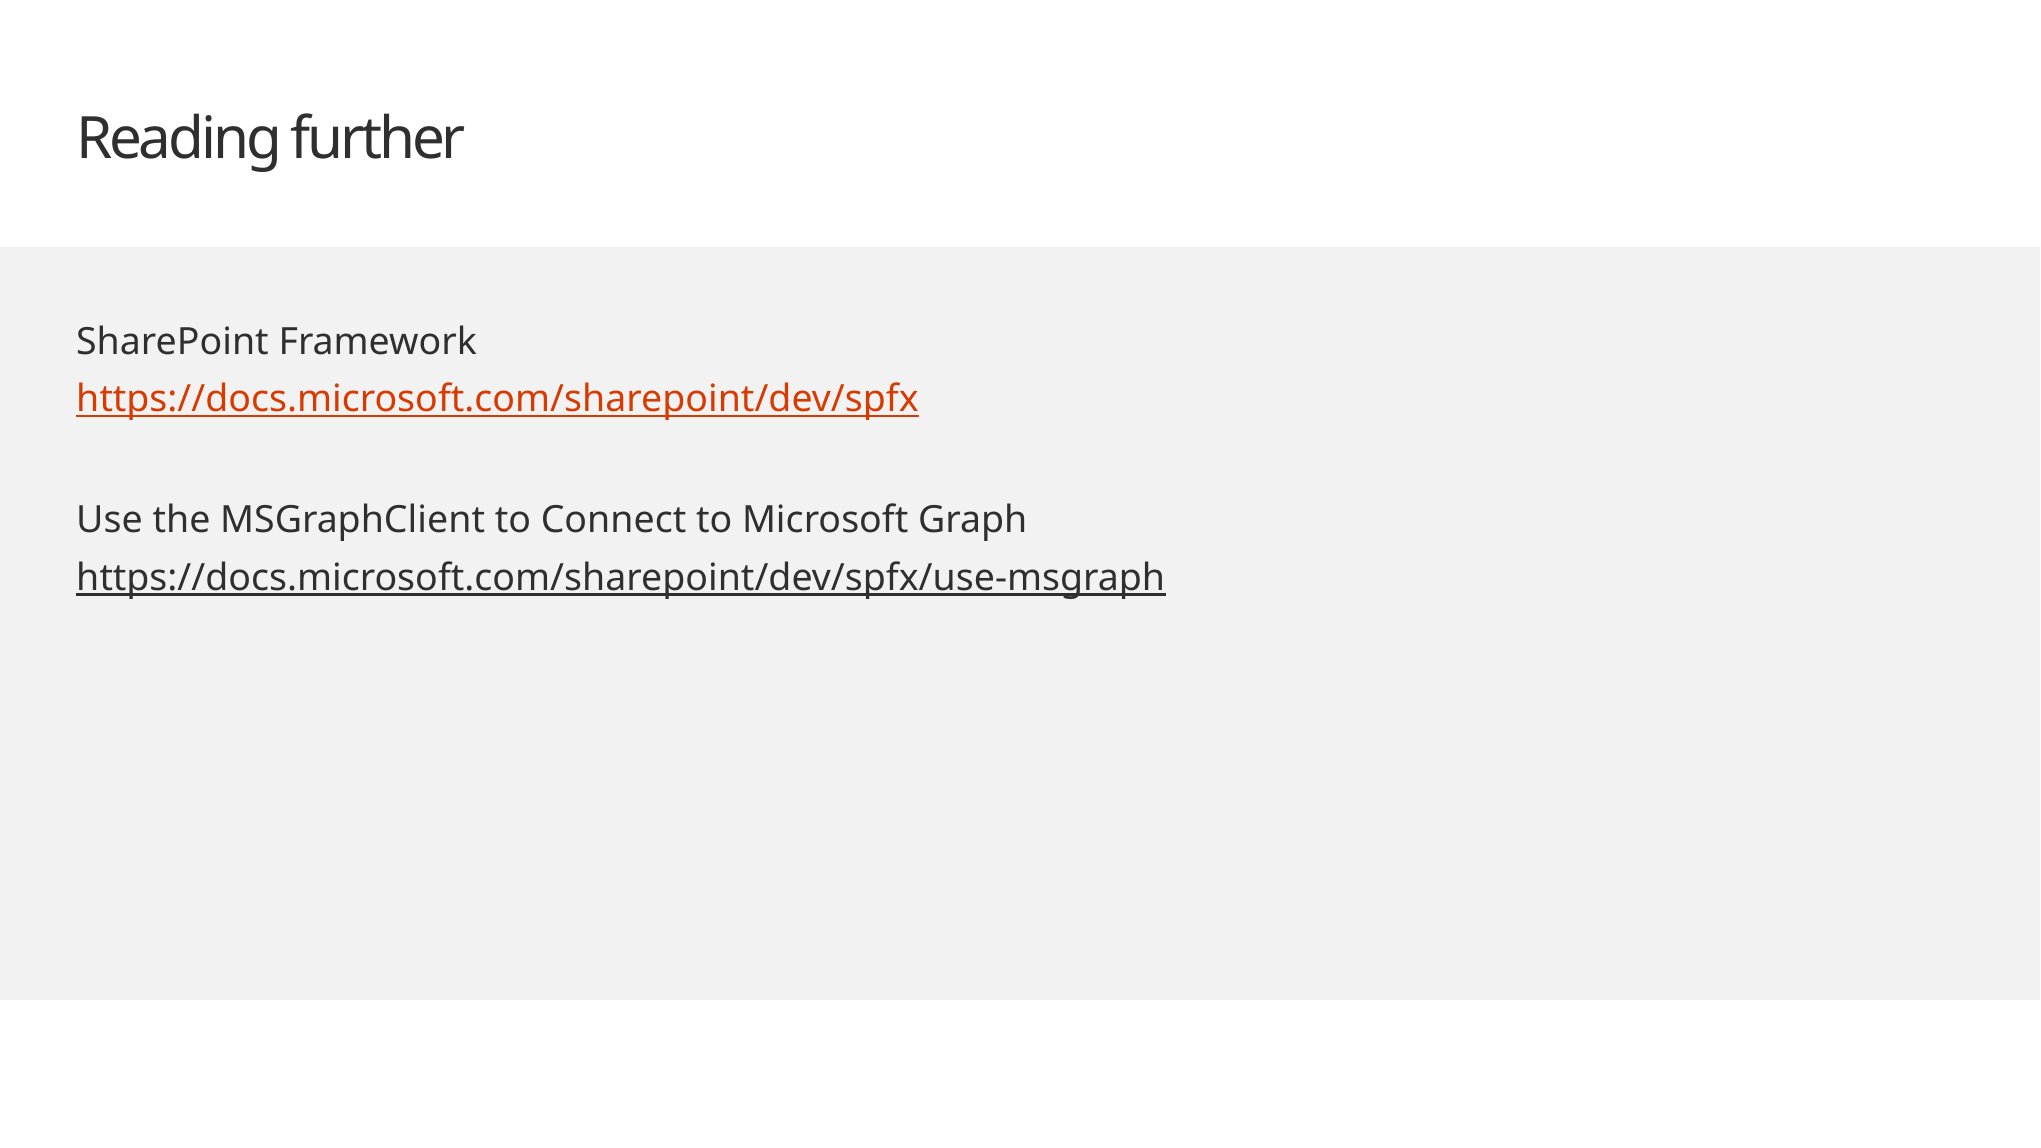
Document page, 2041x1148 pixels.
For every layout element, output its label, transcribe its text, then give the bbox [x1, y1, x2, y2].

title Reading further [76, 103, 1969, 172]
text_box [0, 246, 2041, 1001]
list SharePoint Framework https://docs.microsoft.com/sharepoint/dev/spfx Use the MSGraphClient to Connect to Microsoft Graph https://docs.microsoft.com/sharepoint/dev/spfx/use-msgraph [76, 316, 1969, 595]
